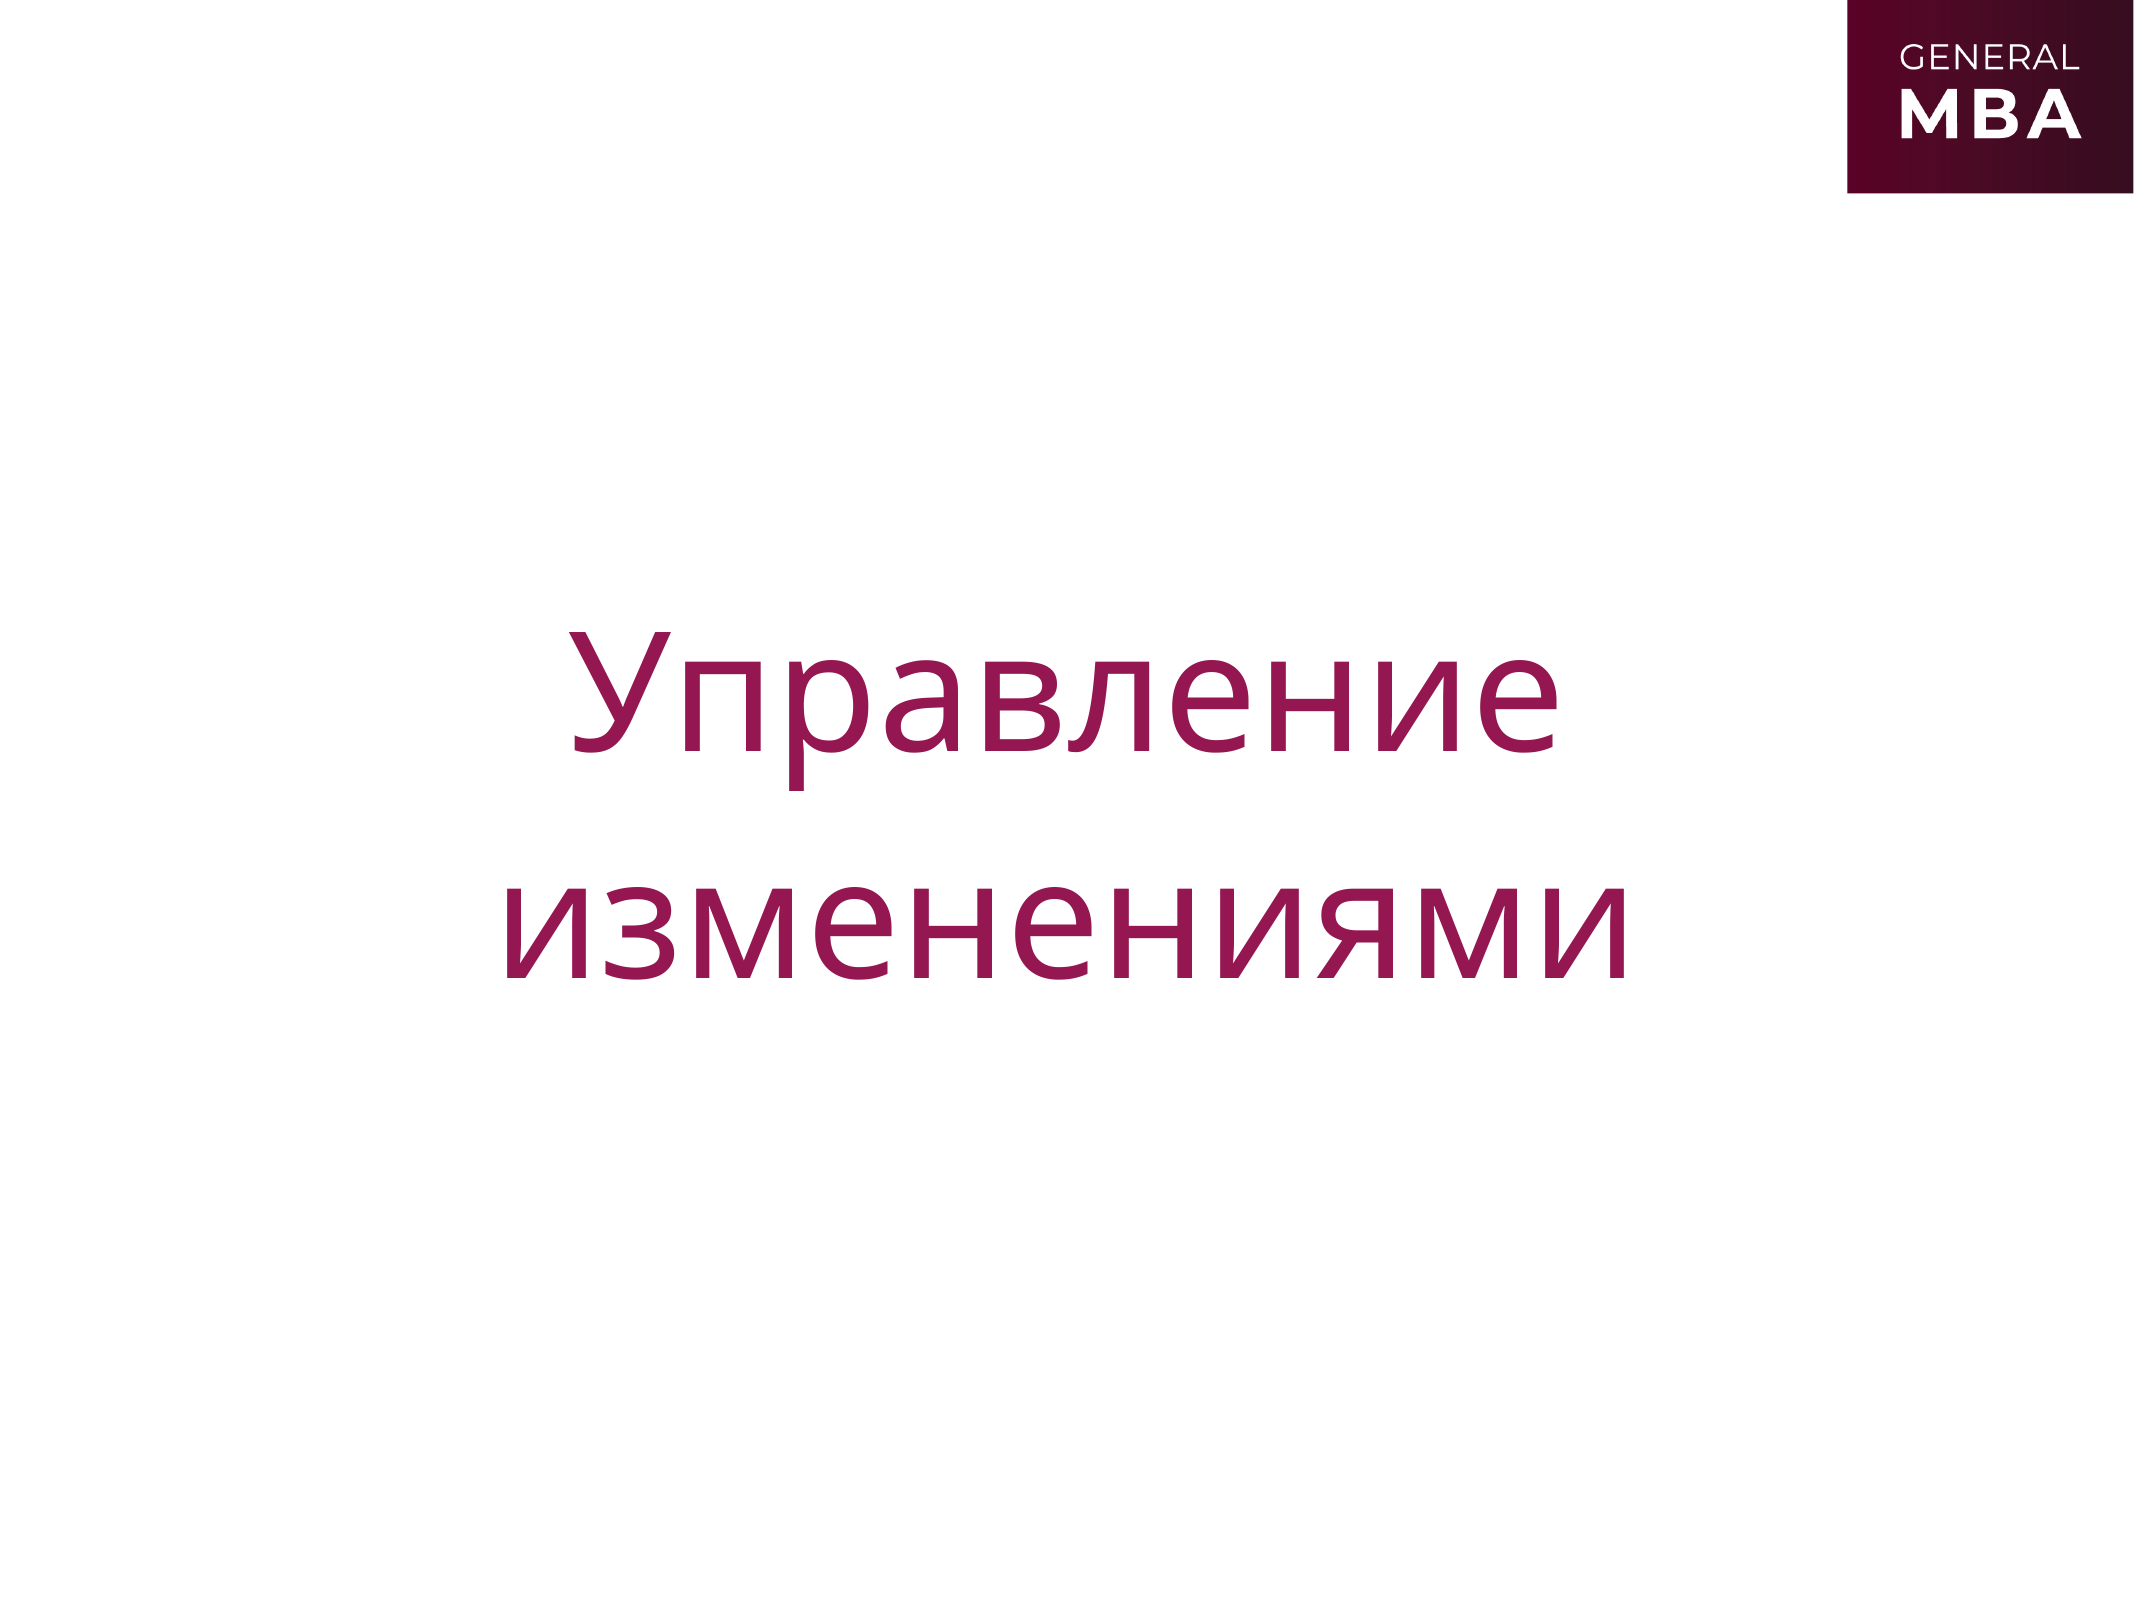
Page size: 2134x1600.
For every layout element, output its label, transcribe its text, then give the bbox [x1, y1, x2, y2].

title Управление изменениями [207, 528, 1926, 1072]
picture [1845, 0, 2134, 195]
